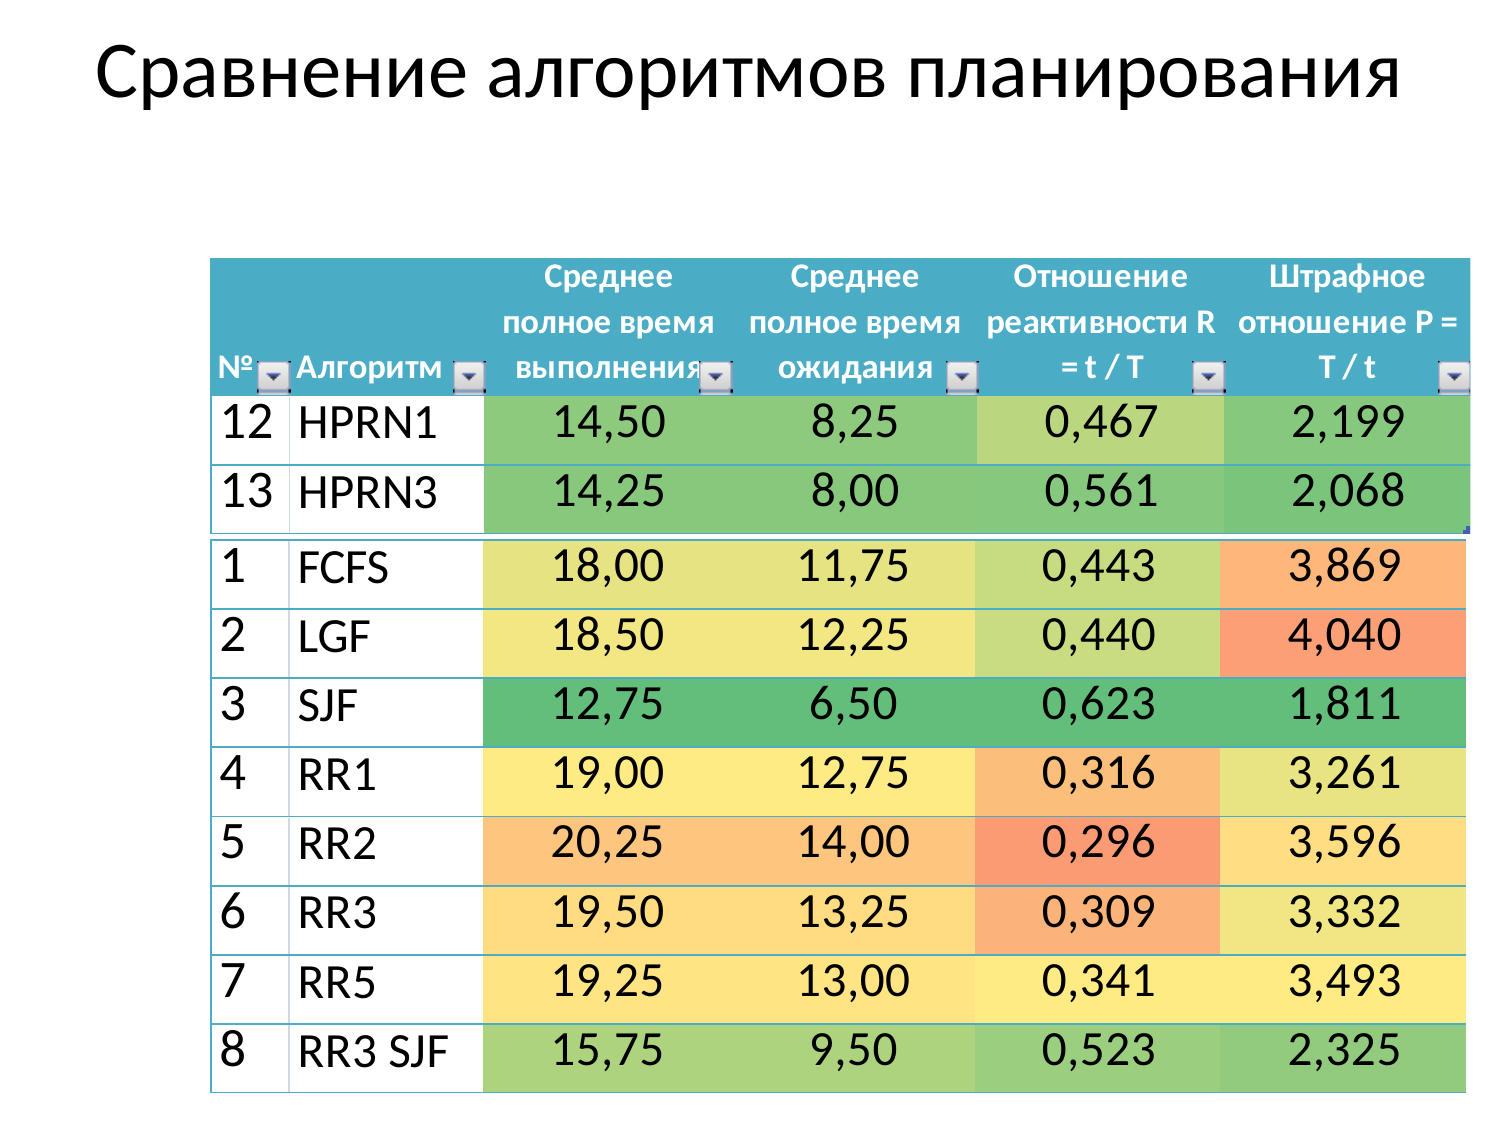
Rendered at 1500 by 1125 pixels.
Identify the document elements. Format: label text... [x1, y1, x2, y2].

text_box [209, 257, 1473, 536]
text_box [209, 538, 1468, 1095]
title Сравнение алгоритмов планирования [41, 8, 1459, 197]
